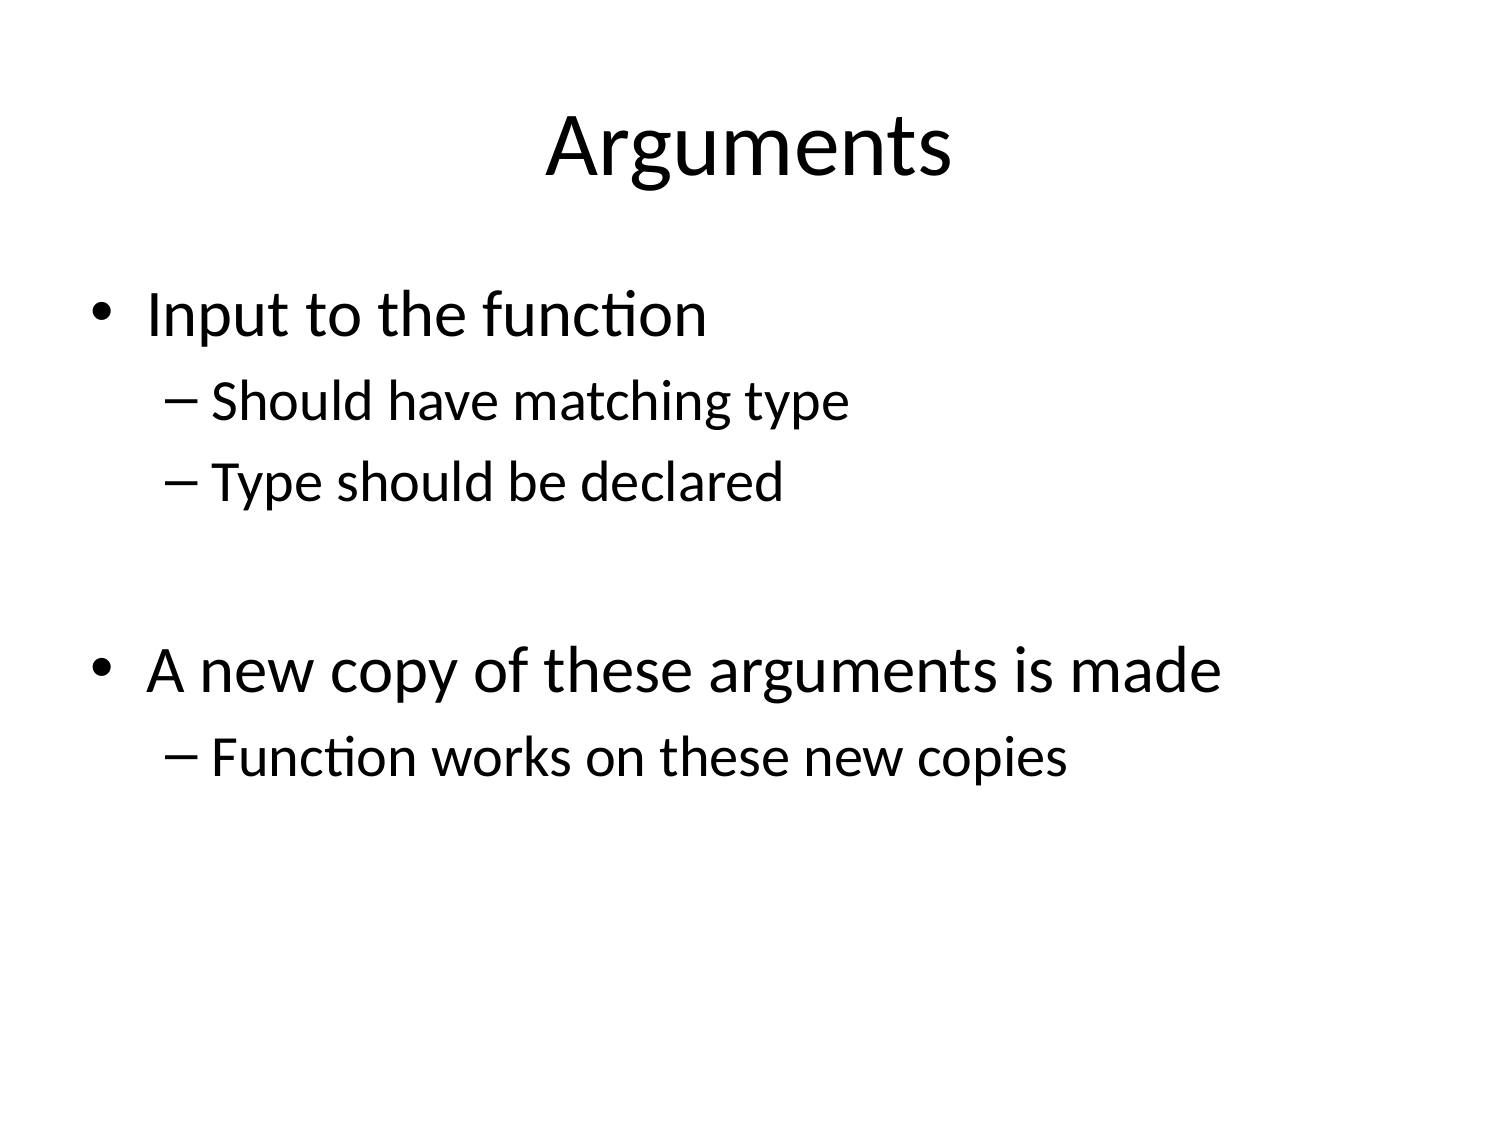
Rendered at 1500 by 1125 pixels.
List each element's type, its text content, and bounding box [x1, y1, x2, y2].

title Arguments [75, 45, 1425, 233]
list Input to the function Should have matching type Type should be declared A new copy of these arguments is made Function works on these new copies [75, 262, 1425, 1005]
